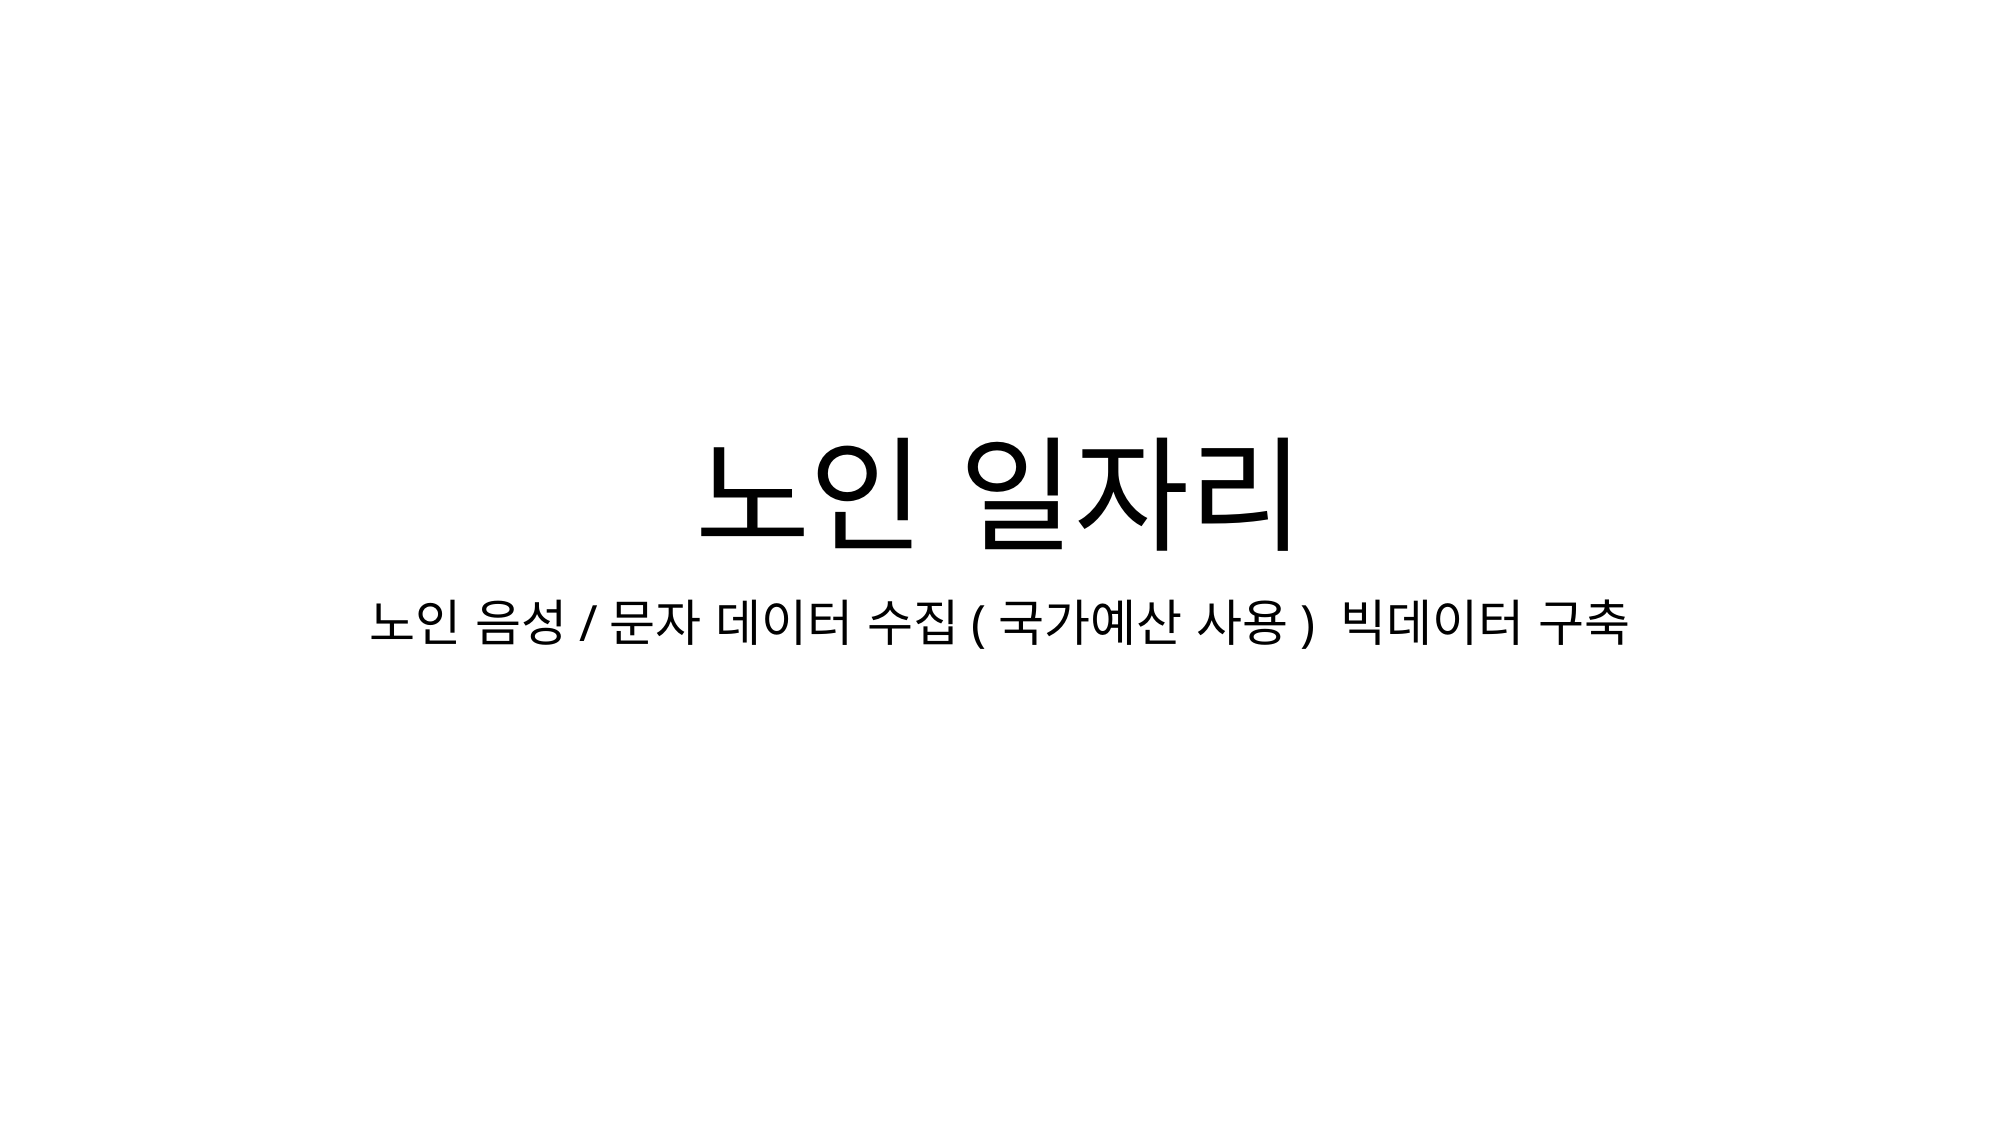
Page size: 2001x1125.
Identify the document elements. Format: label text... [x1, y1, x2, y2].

subtitle 노인 음성/문자 데이터 수집(국가예산 사용) 빅데이터 구축 [249, 590, 1750, 863]
title 노인 일자리 [249, 184, 1750, 576]
